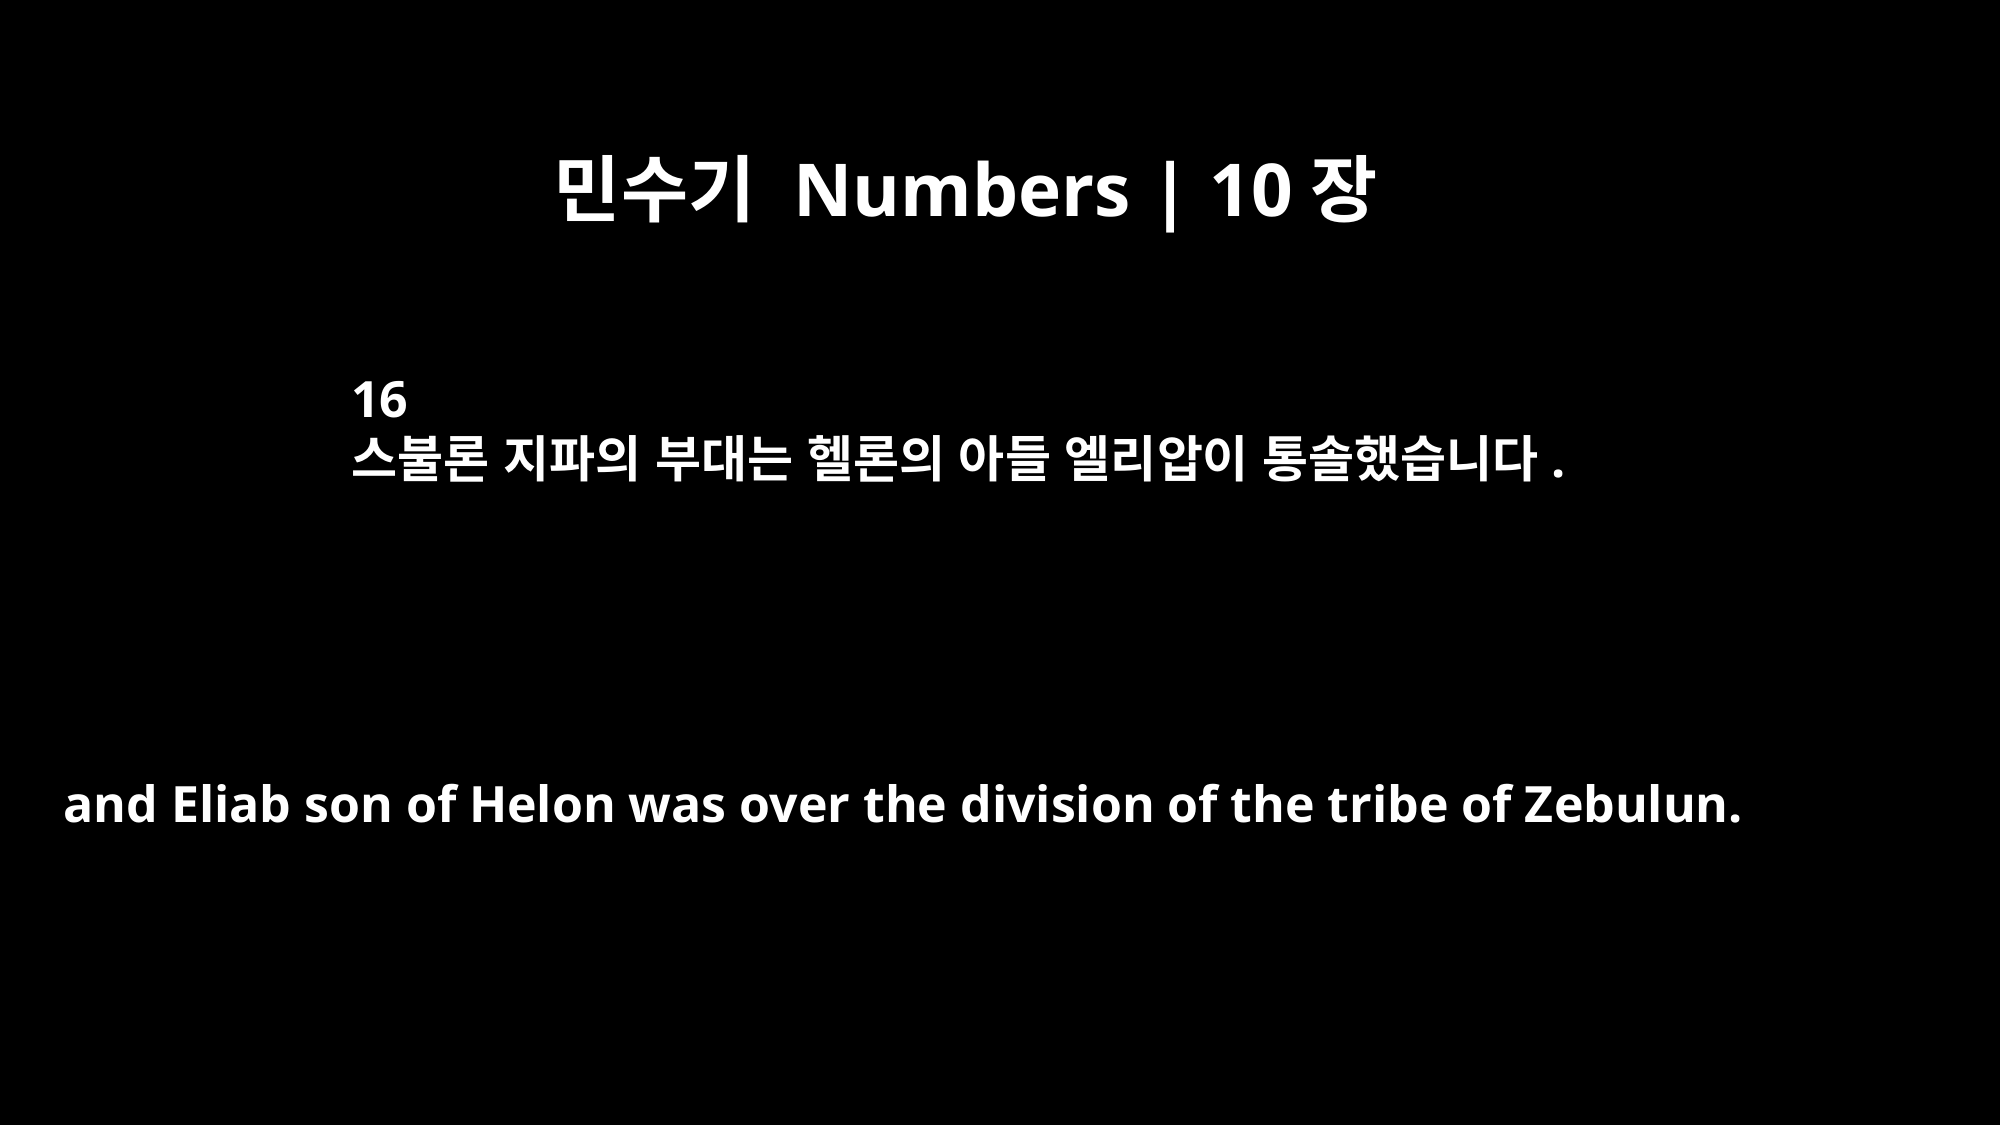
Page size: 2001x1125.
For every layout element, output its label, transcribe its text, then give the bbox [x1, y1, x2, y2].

text_box and Eliab son of Helon was over the division of the tribe of Zebulun. [48, 764, 1759, 840]
text_box 민수기 Numbers | 10장 [538, 136, 1393, 239]
text_box 16 스불론 지파의 부대는 헬론의 아들 엘리압이 통솔했습니다. [336, 359, 1581, 495]
